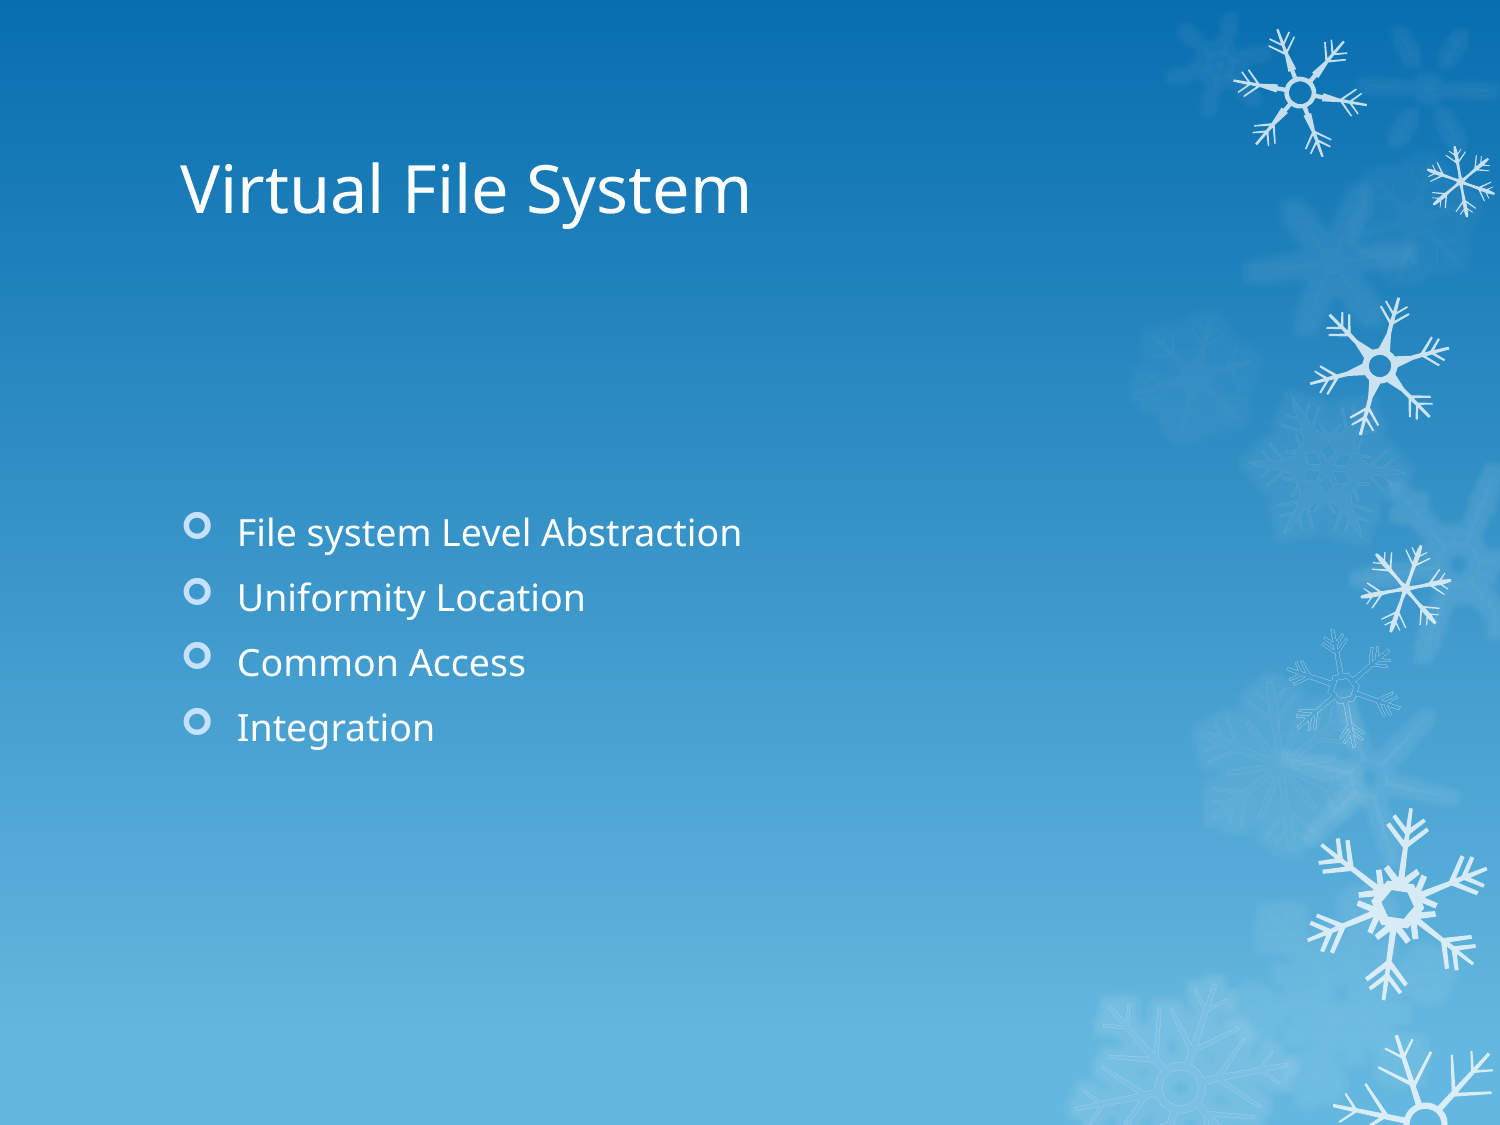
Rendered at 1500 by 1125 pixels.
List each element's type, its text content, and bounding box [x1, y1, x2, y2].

title Virtual File System [165, 110, 1335, 263]
list File system Level Abstraction Uniformity Location Common Access Integration [165, 296, 1335, 962]
